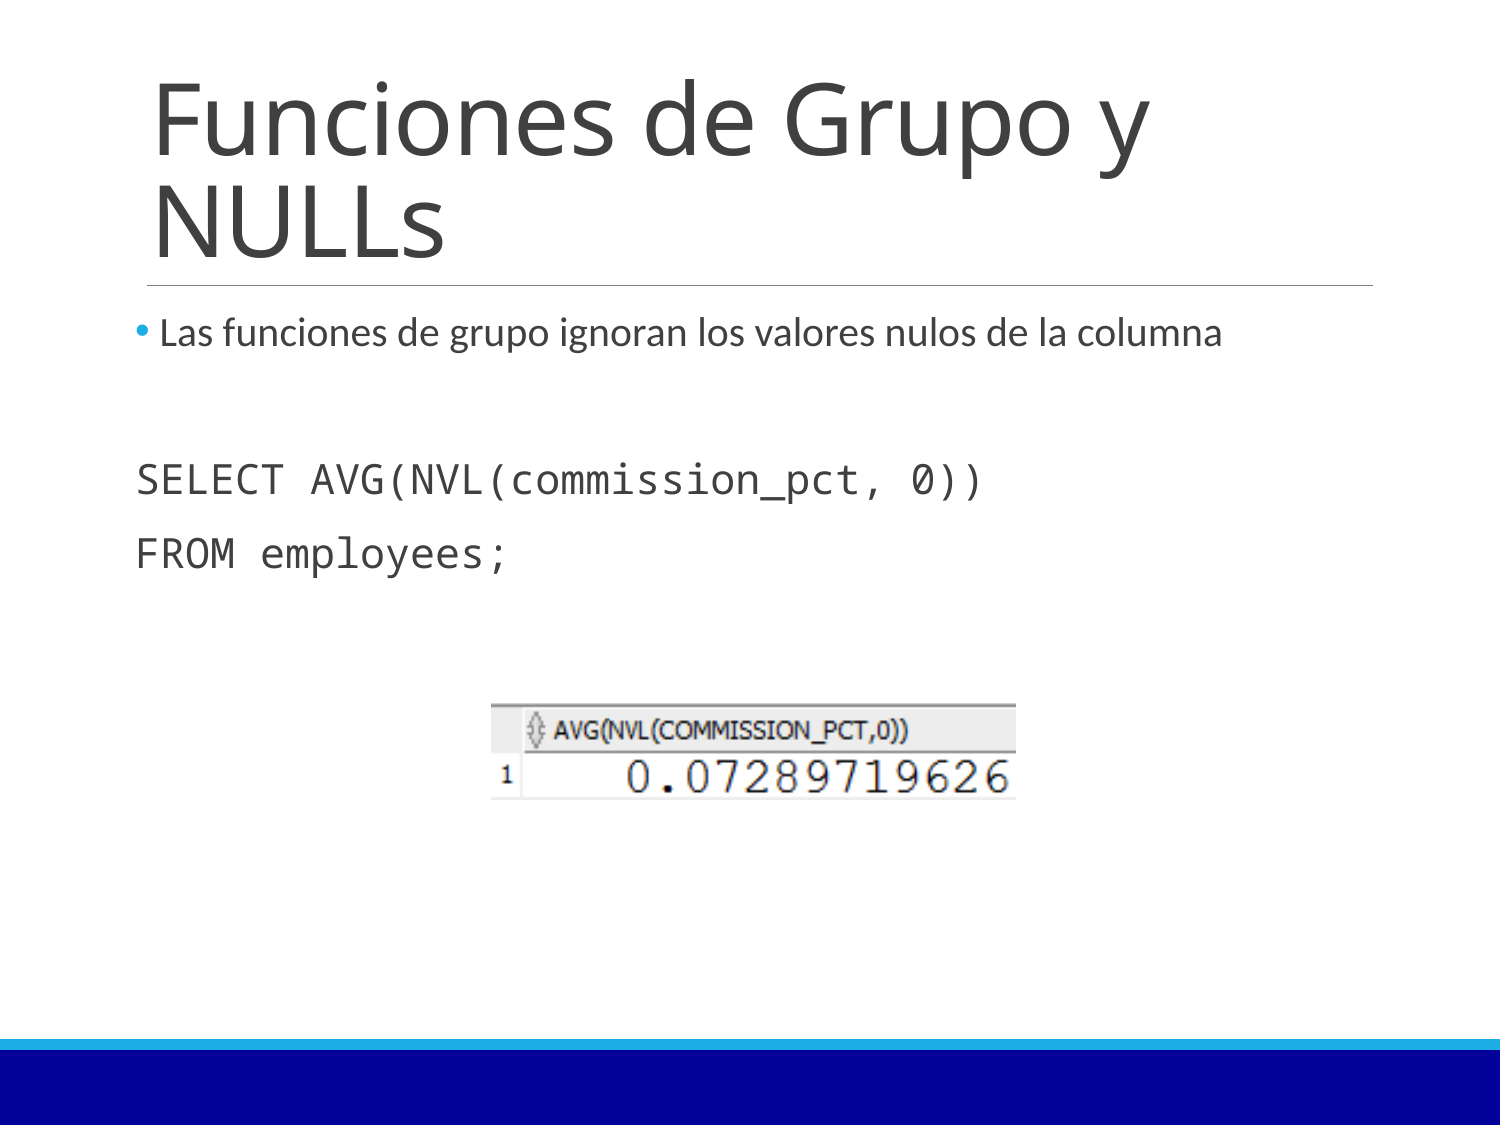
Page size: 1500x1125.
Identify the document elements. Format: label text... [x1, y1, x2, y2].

list Las funciones de grupo ignoran los valores nulos de la columna SELECT AVG(NVL(commission_pct, 0)) FROM employees; [135, 302, 1373, 963]
title Funciones de Grupo y NULLs [135, 47, 1373, 285]
picture [491, 702, 1017, 801]
